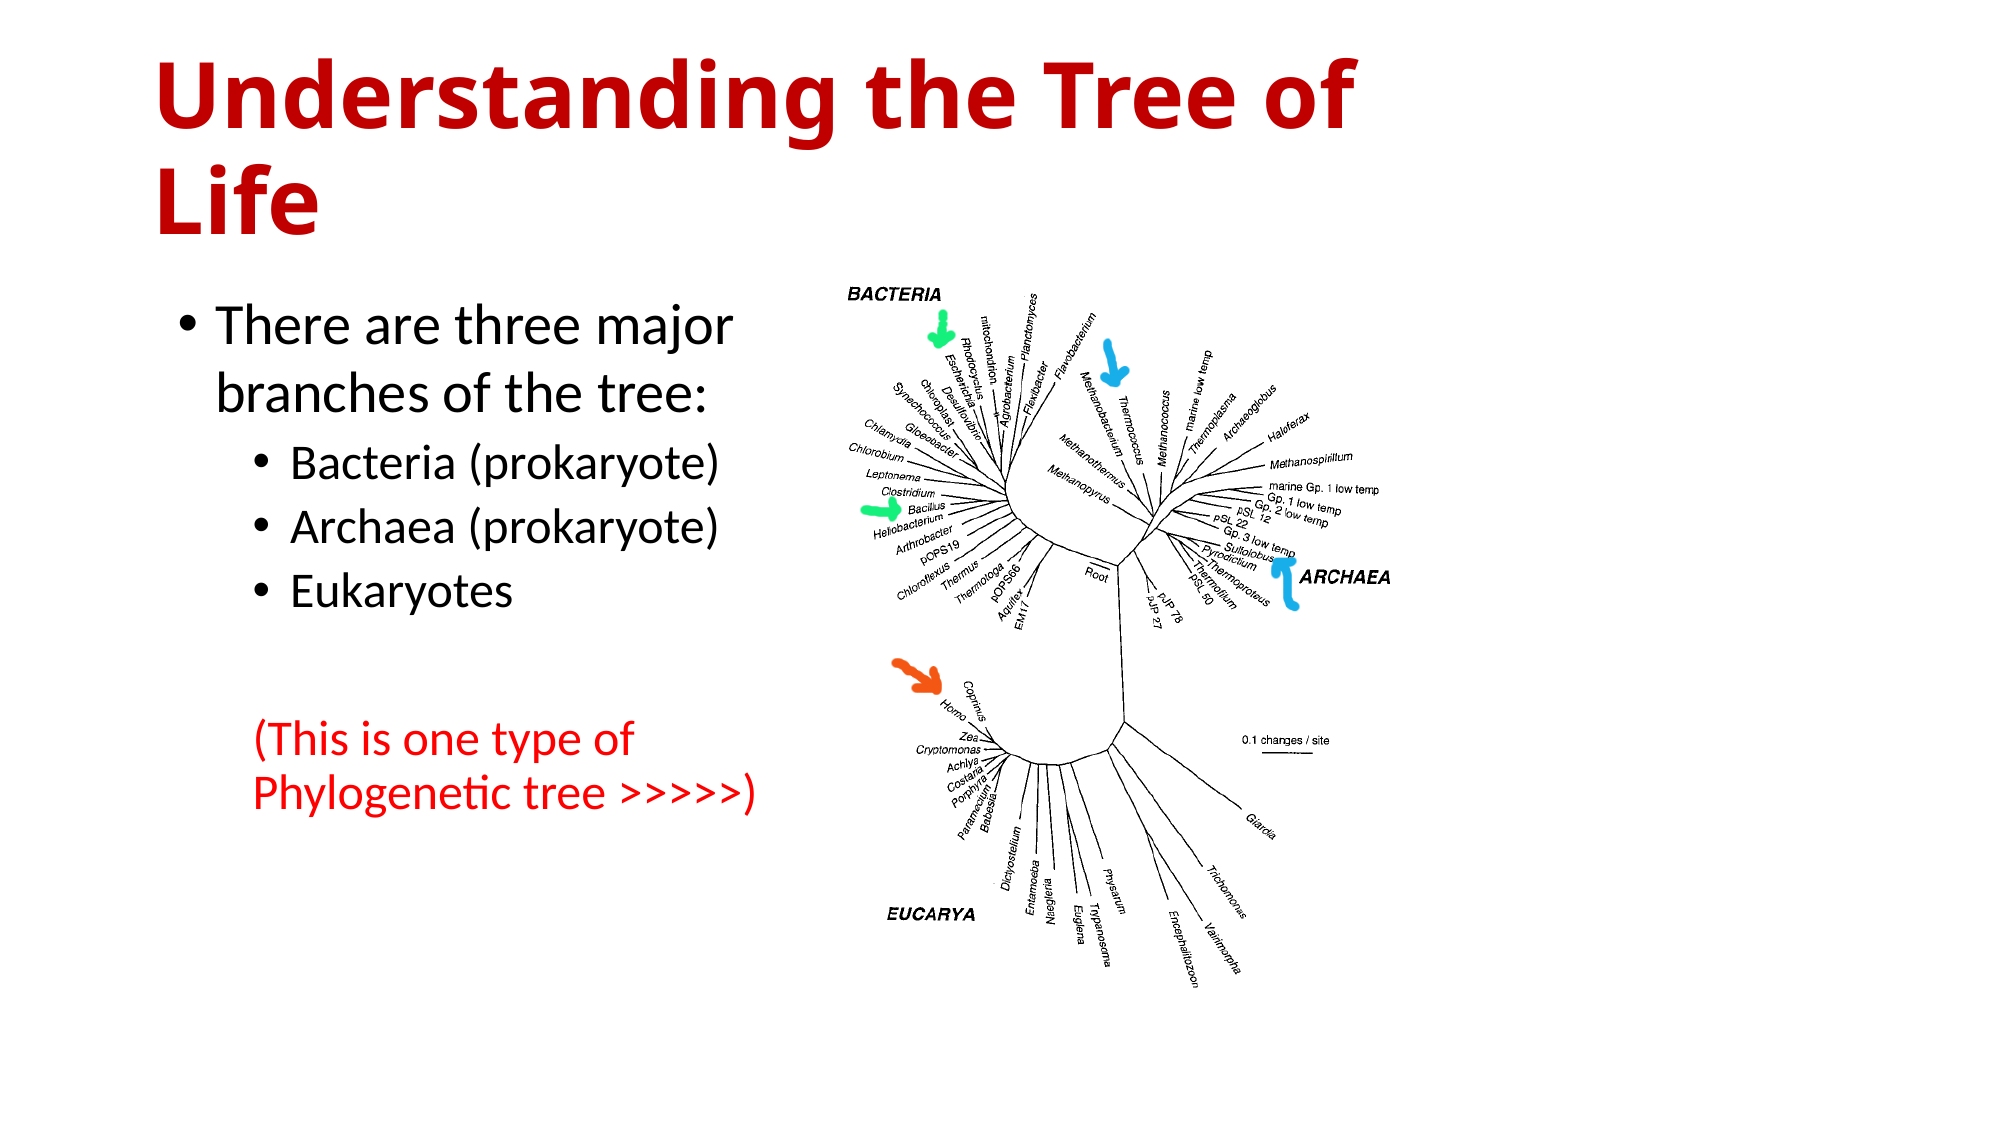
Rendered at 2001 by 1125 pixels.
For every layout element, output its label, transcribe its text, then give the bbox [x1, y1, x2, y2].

list There are three major branches of the tree: Bacteria (prokaryote) Archaea (prokaryote) Eukaryotes (This is one type of Phylogenetic tree >>>>>) [162, 282, 788, 992]
title Understanding the Tree of Life [137, 55, 1419, 244]
picture [845, 282, 1418, 992]
